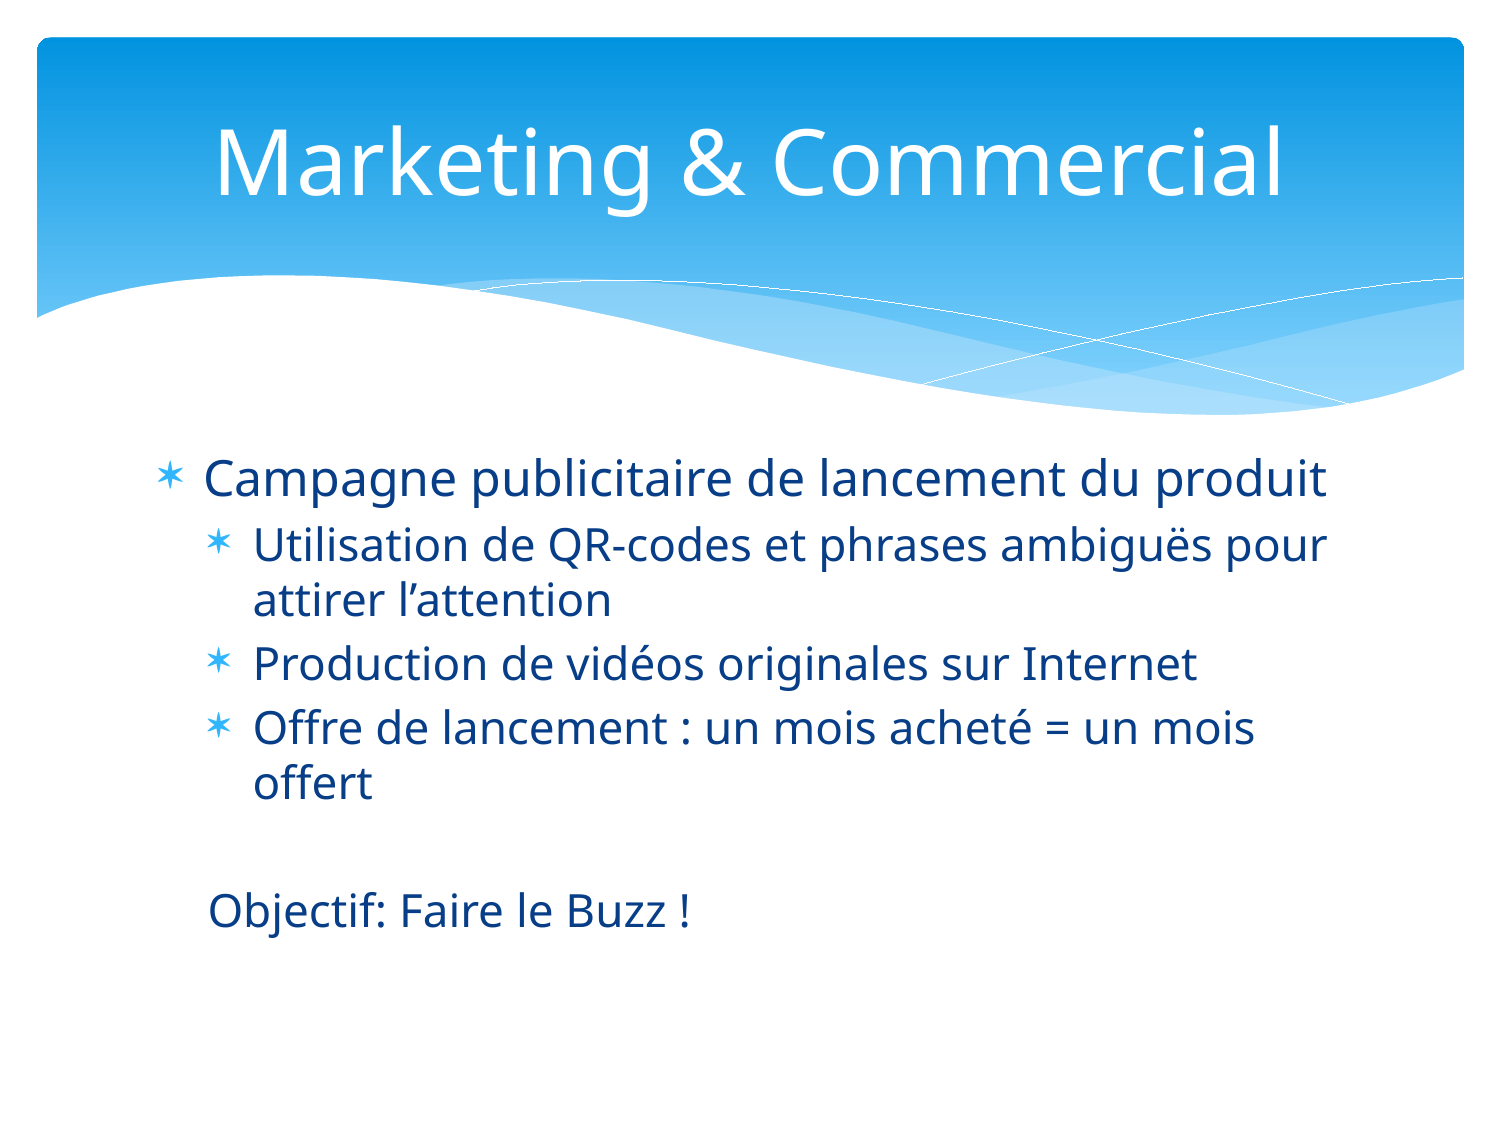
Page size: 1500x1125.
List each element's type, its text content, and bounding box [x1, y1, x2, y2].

list Campagne publicitaire de lancement du produit Utilisation de QR-codes et phrases ambiguës pour attirer l’attention Production de vidéos originales sur Internet Offre de lancement : un mois acheté = un mois offert Objectif: Faire le Buzz ! [143, 438, 1359, 1005]
title Marketing & Commercial [75, 55, 1425, 261]
